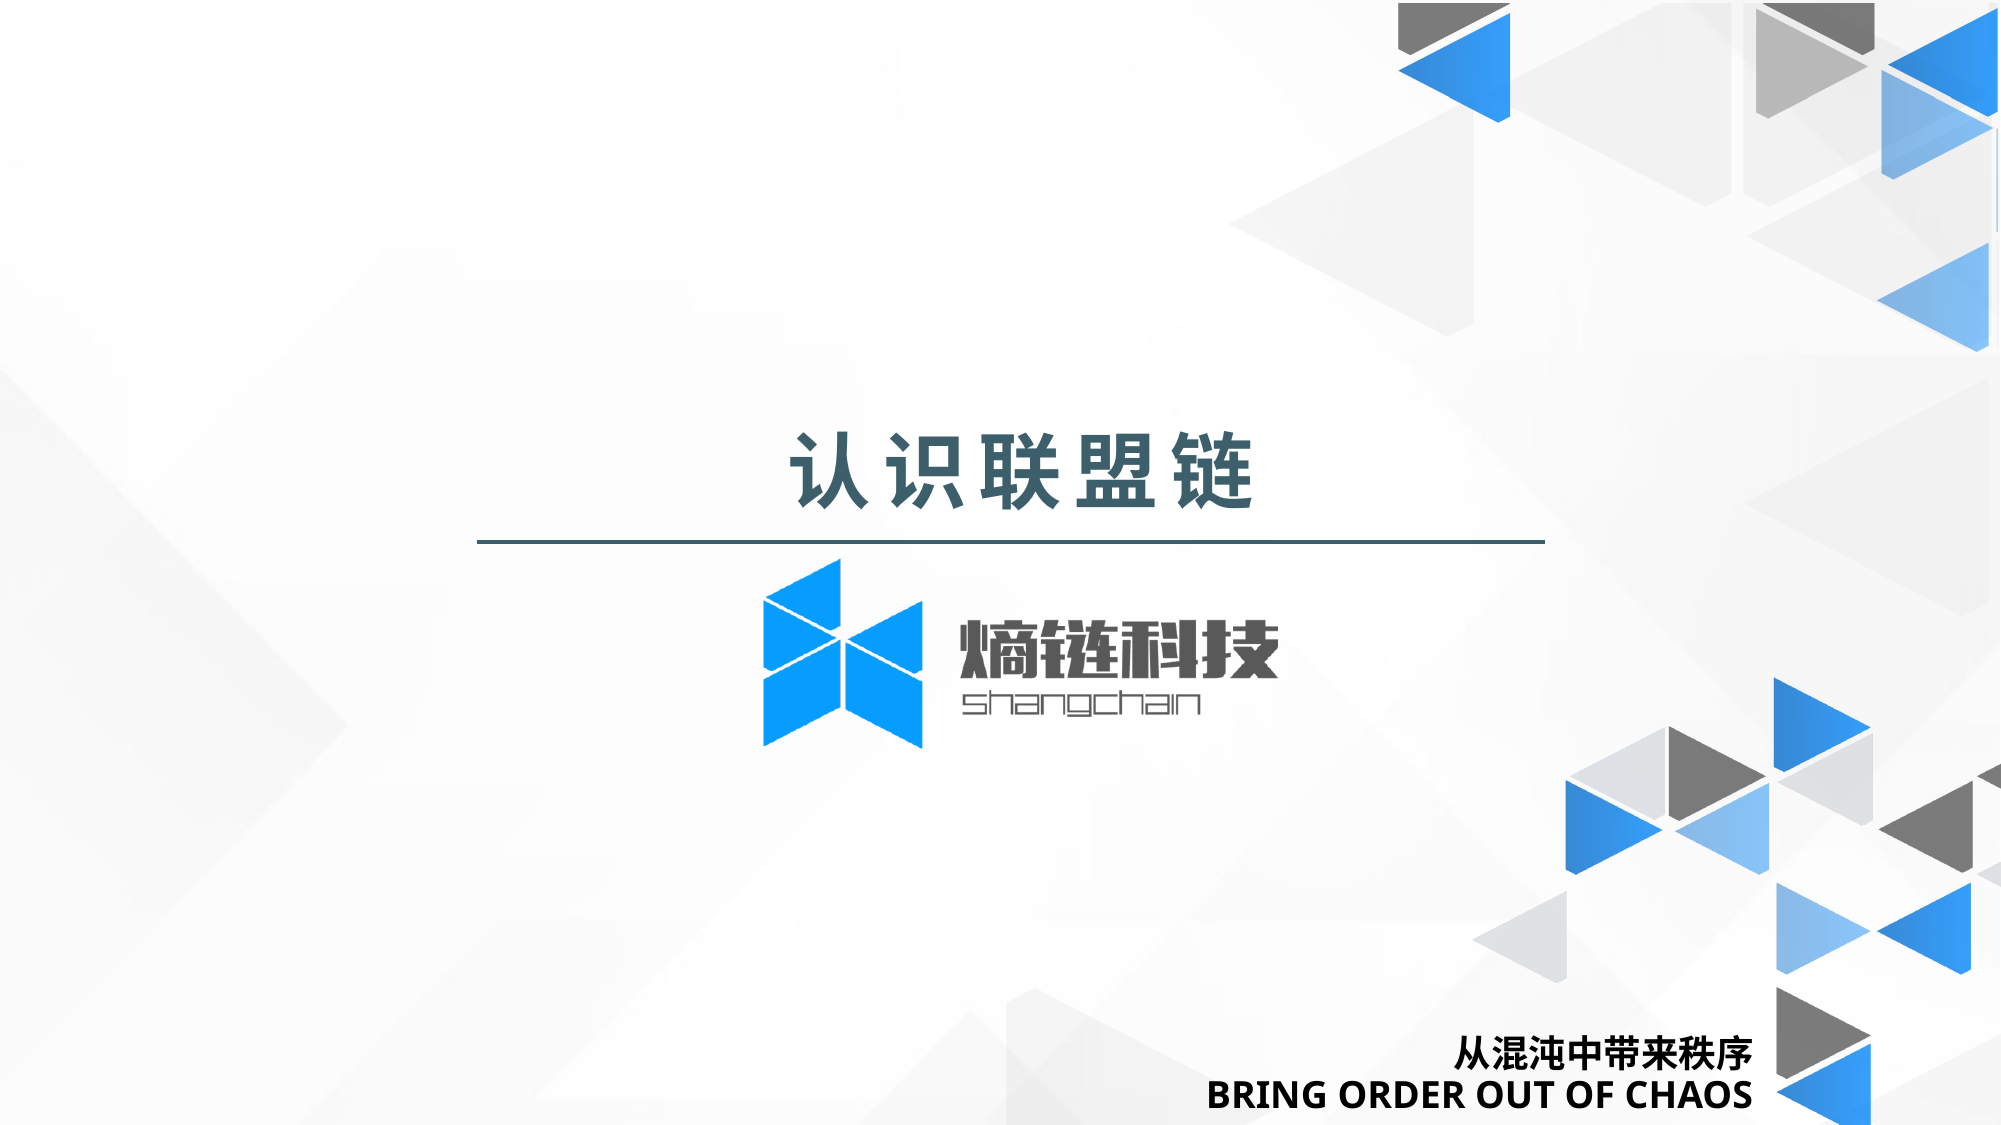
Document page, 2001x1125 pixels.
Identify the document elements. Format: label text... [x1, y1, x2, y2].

text_box 认识联盟链 [476, 412, 1037, 527]
picture [0, 0, 2001, 1125]
